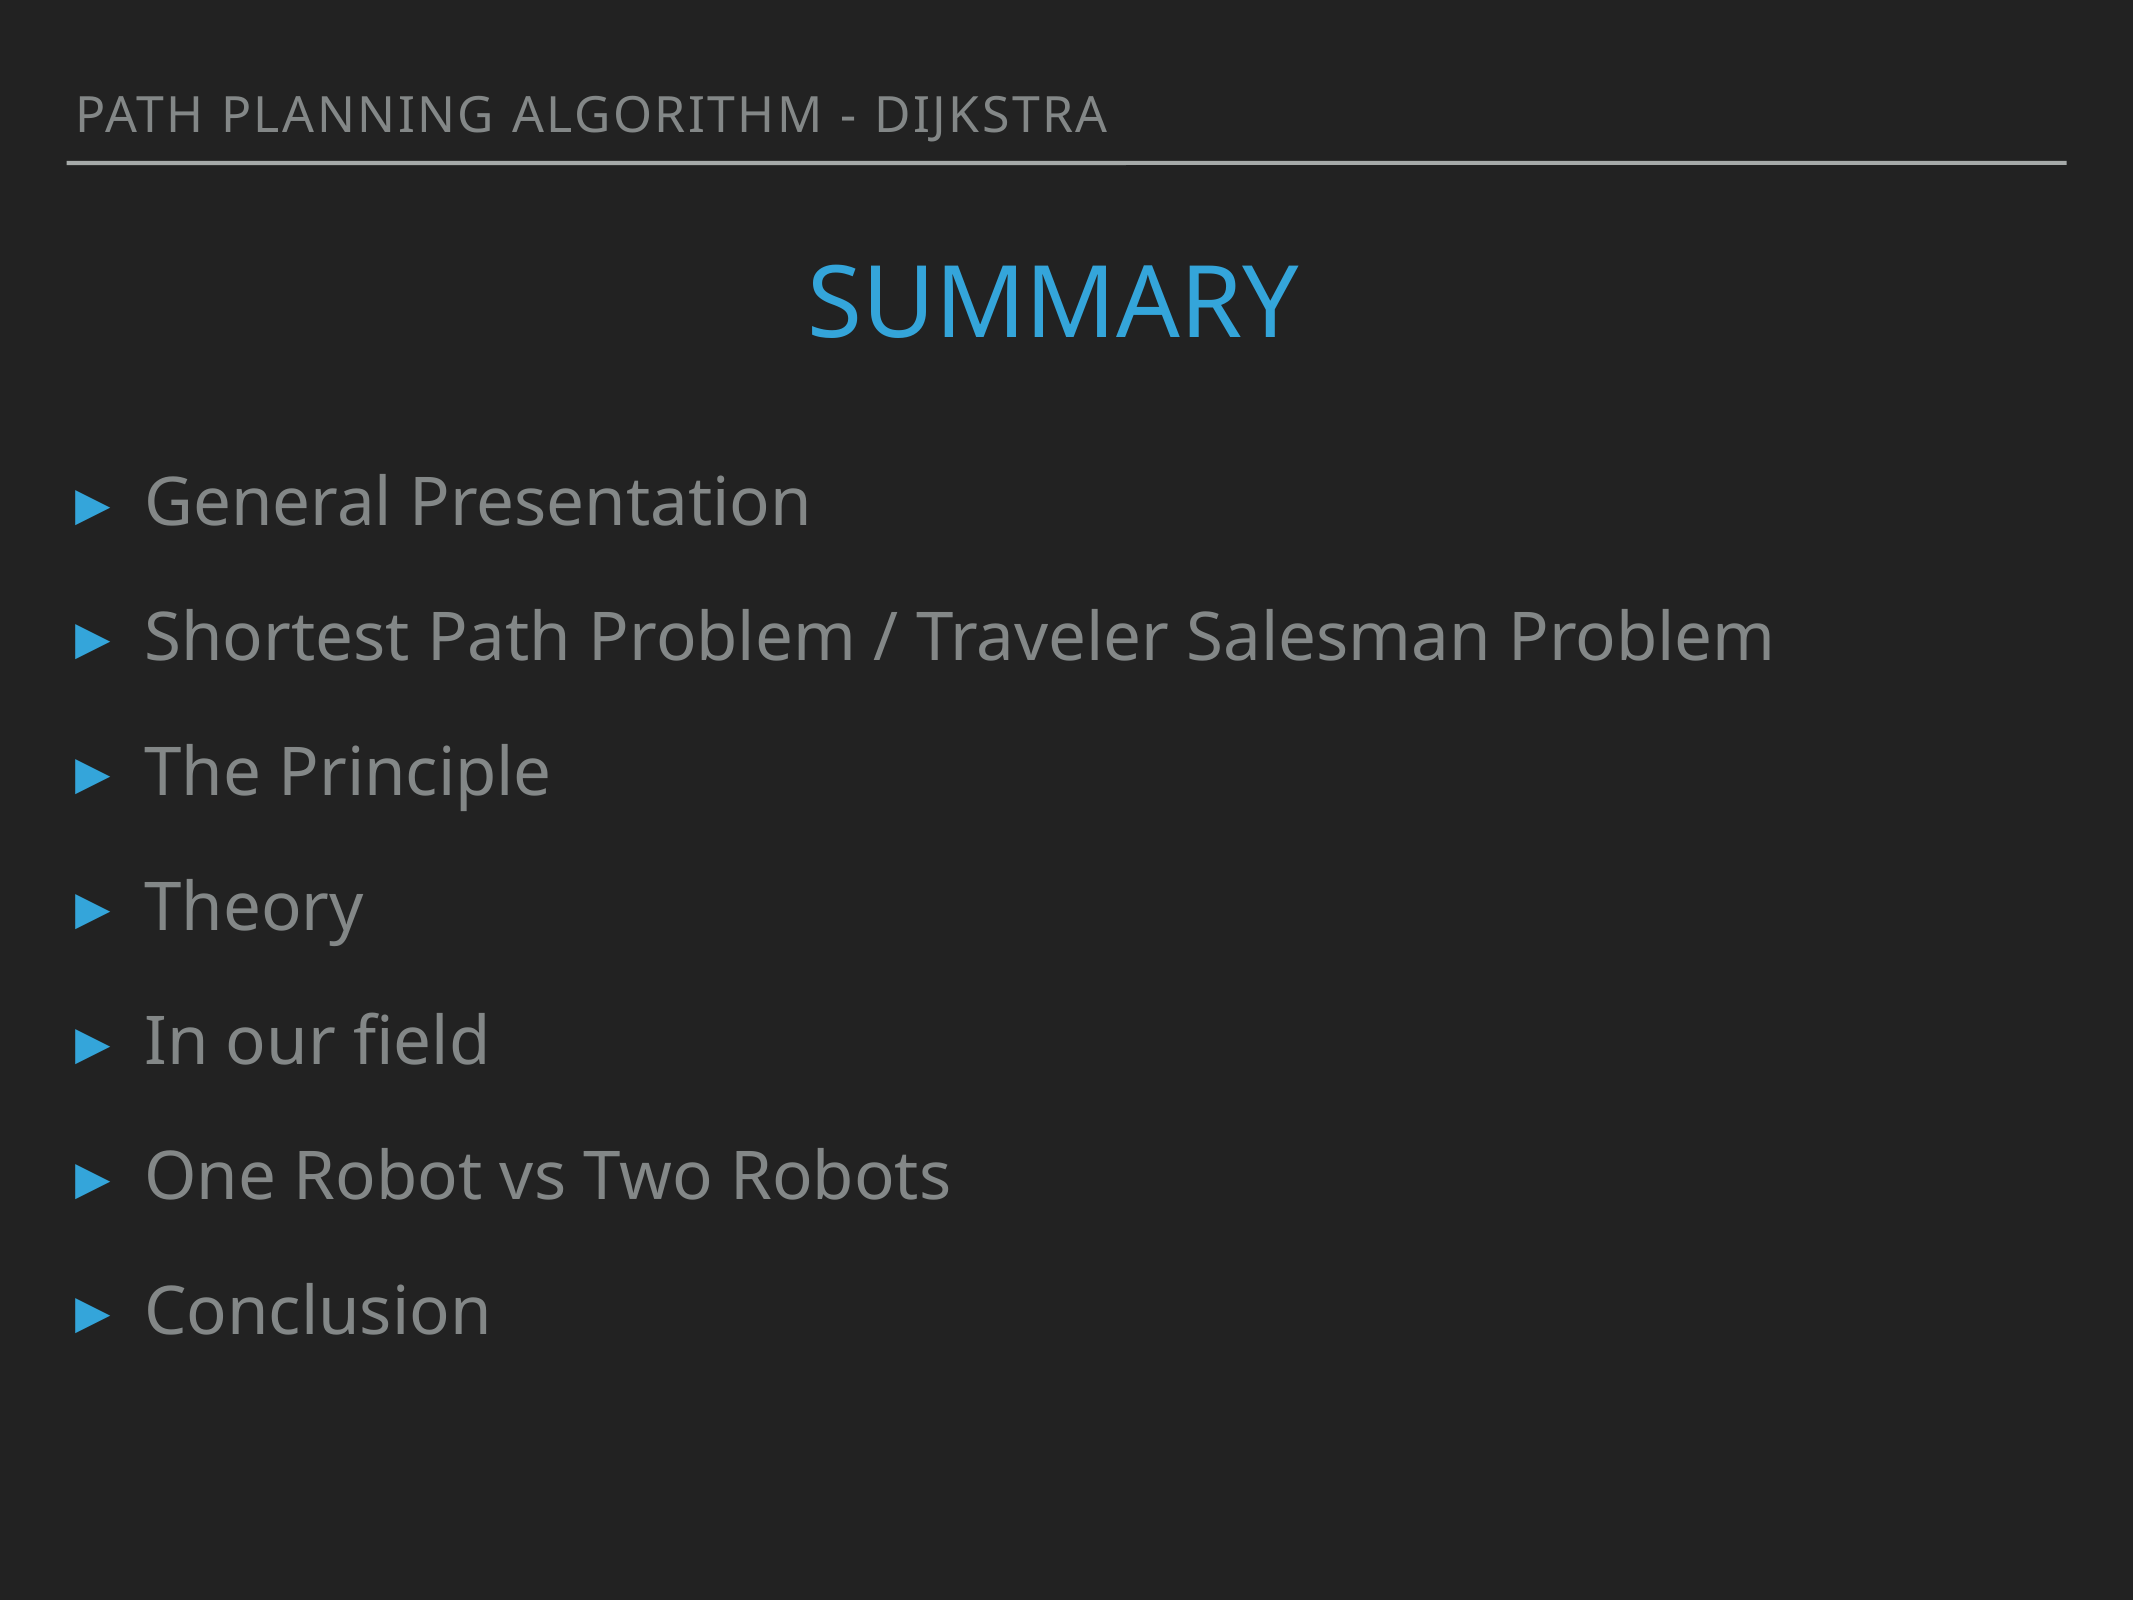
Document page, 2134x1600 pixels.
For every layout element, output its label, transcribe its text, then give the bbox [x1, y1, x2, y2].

list Path planning algorithm - dijkstra [66, 74, 1901, 151]
list General Presentation Shortest Path Problem / Traveler Salesman Problem The Principle Theory In our field One Robot vs Two Robots Conclusion [66, 449, 2068, 1453]
title Summary [66, 251, 2068, 372]
